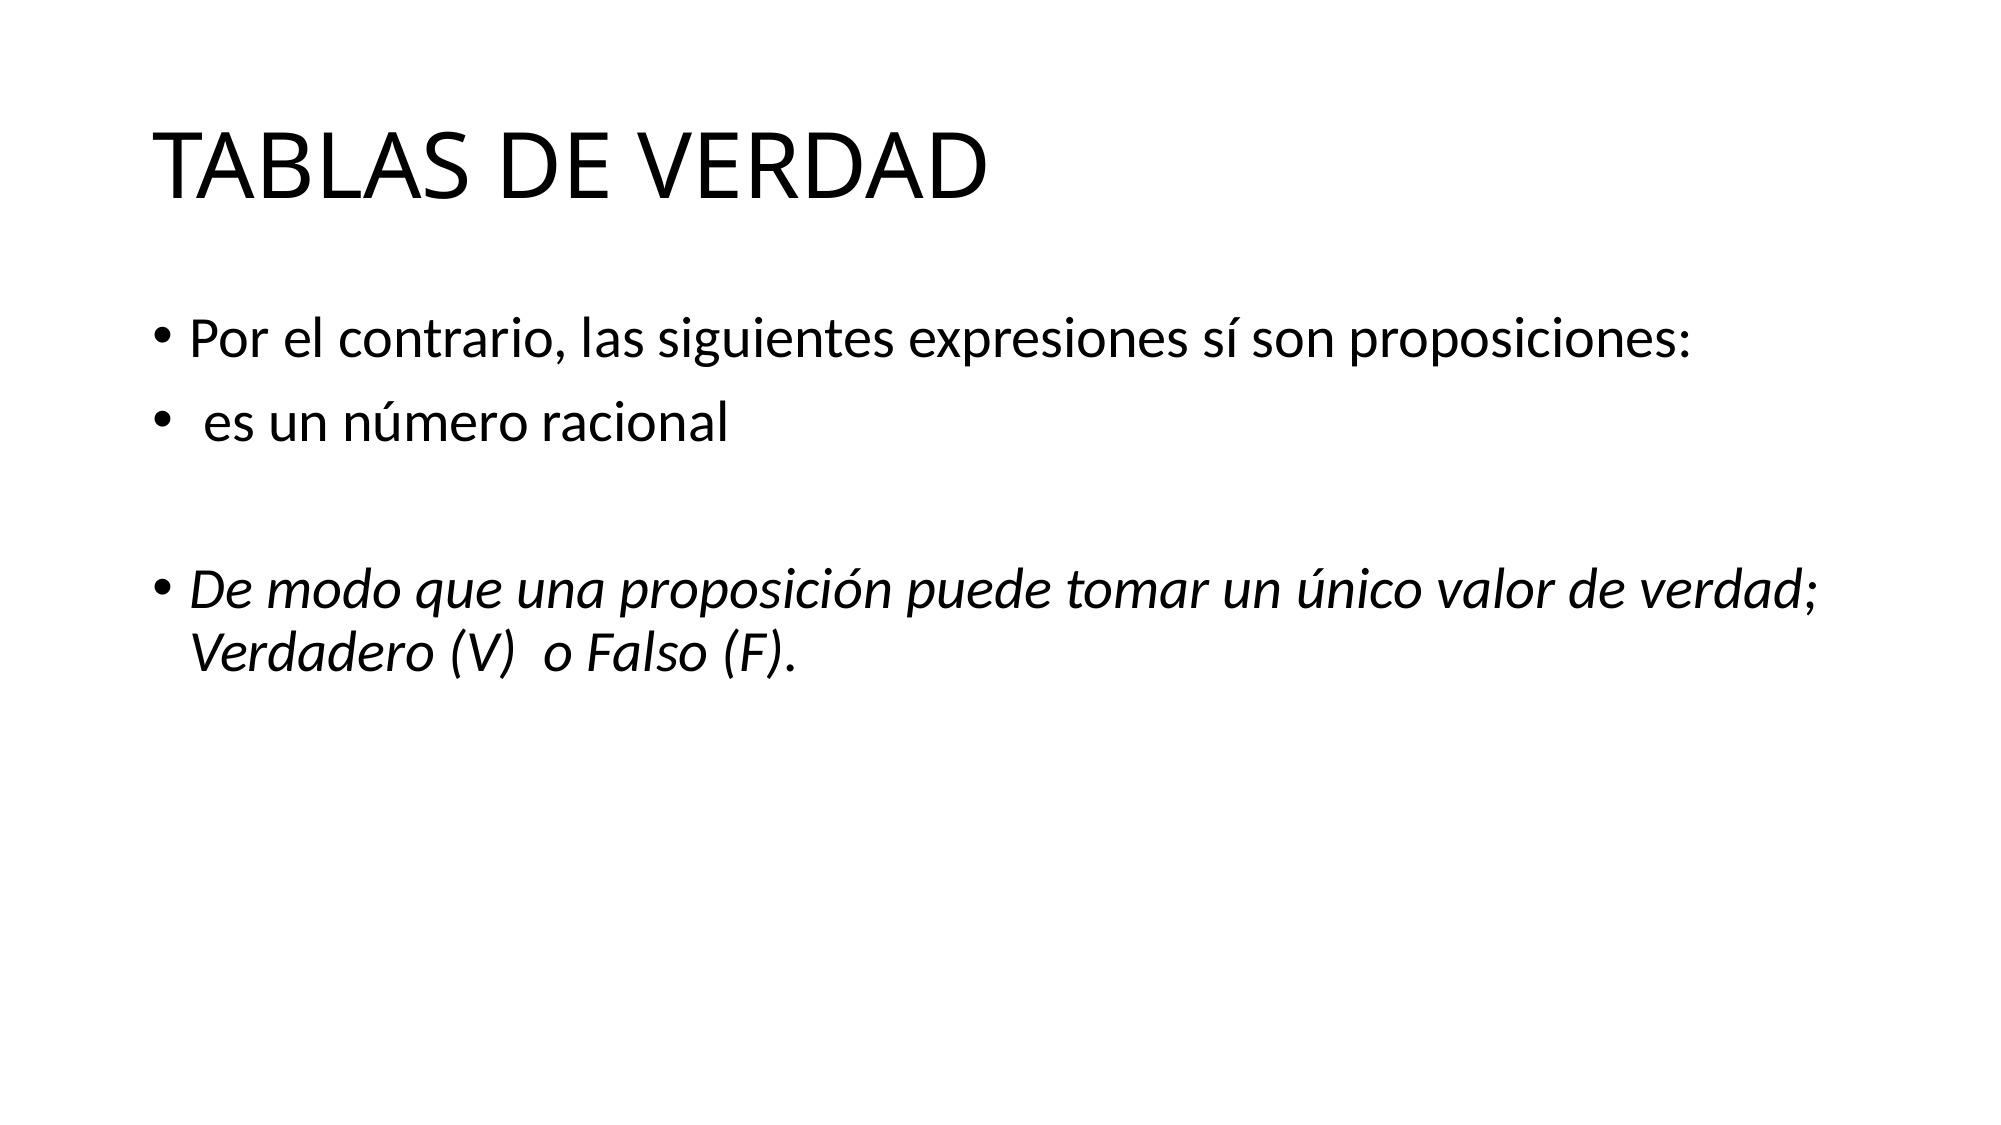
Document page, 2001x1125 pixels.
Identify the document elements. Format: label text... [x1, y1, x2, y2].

title TABLAS DE VERDAD [137, 59, 1863, 278]
